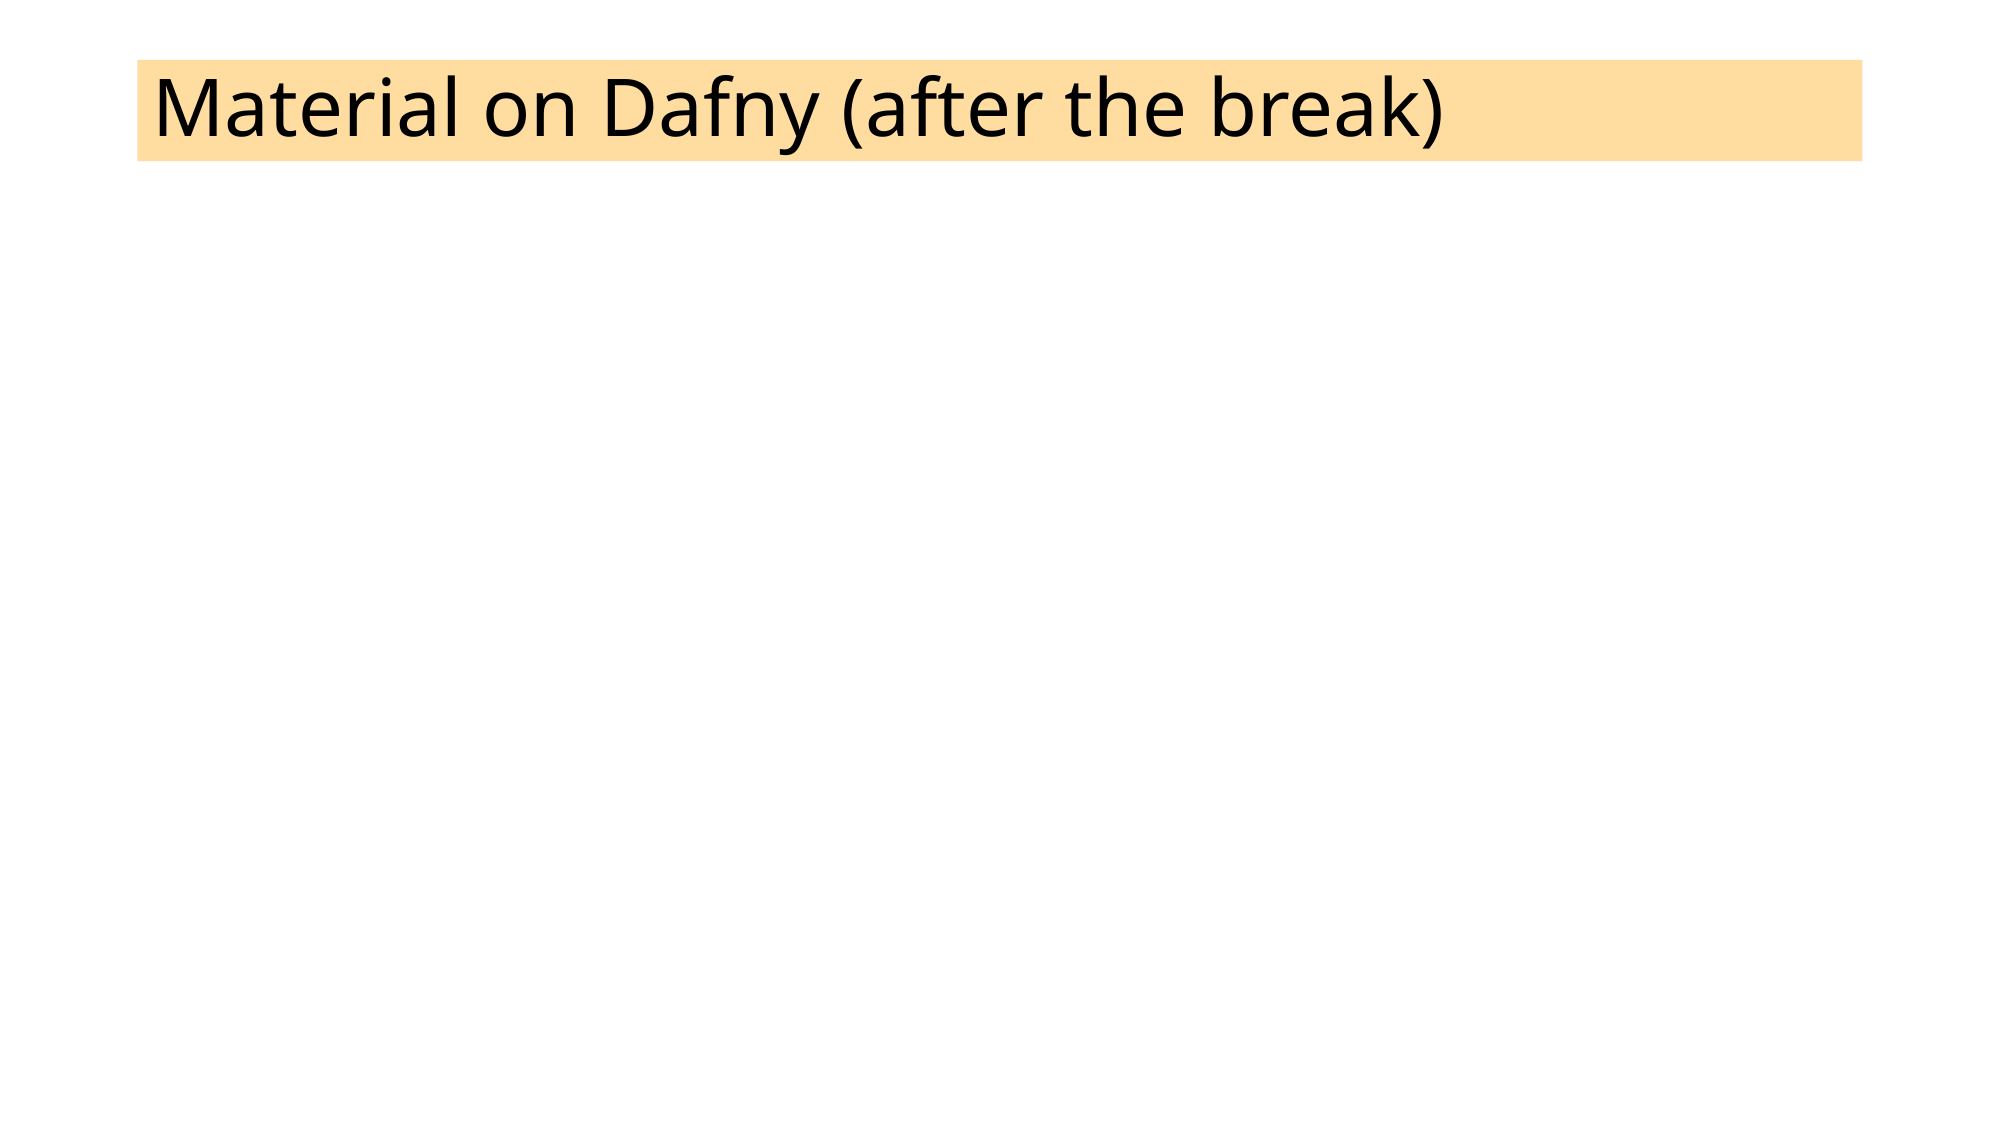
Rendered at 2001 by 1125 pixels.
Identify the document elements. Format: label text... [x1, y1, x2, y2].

title Material on Dafny (after the break) [137, 59, 1863, 162]
